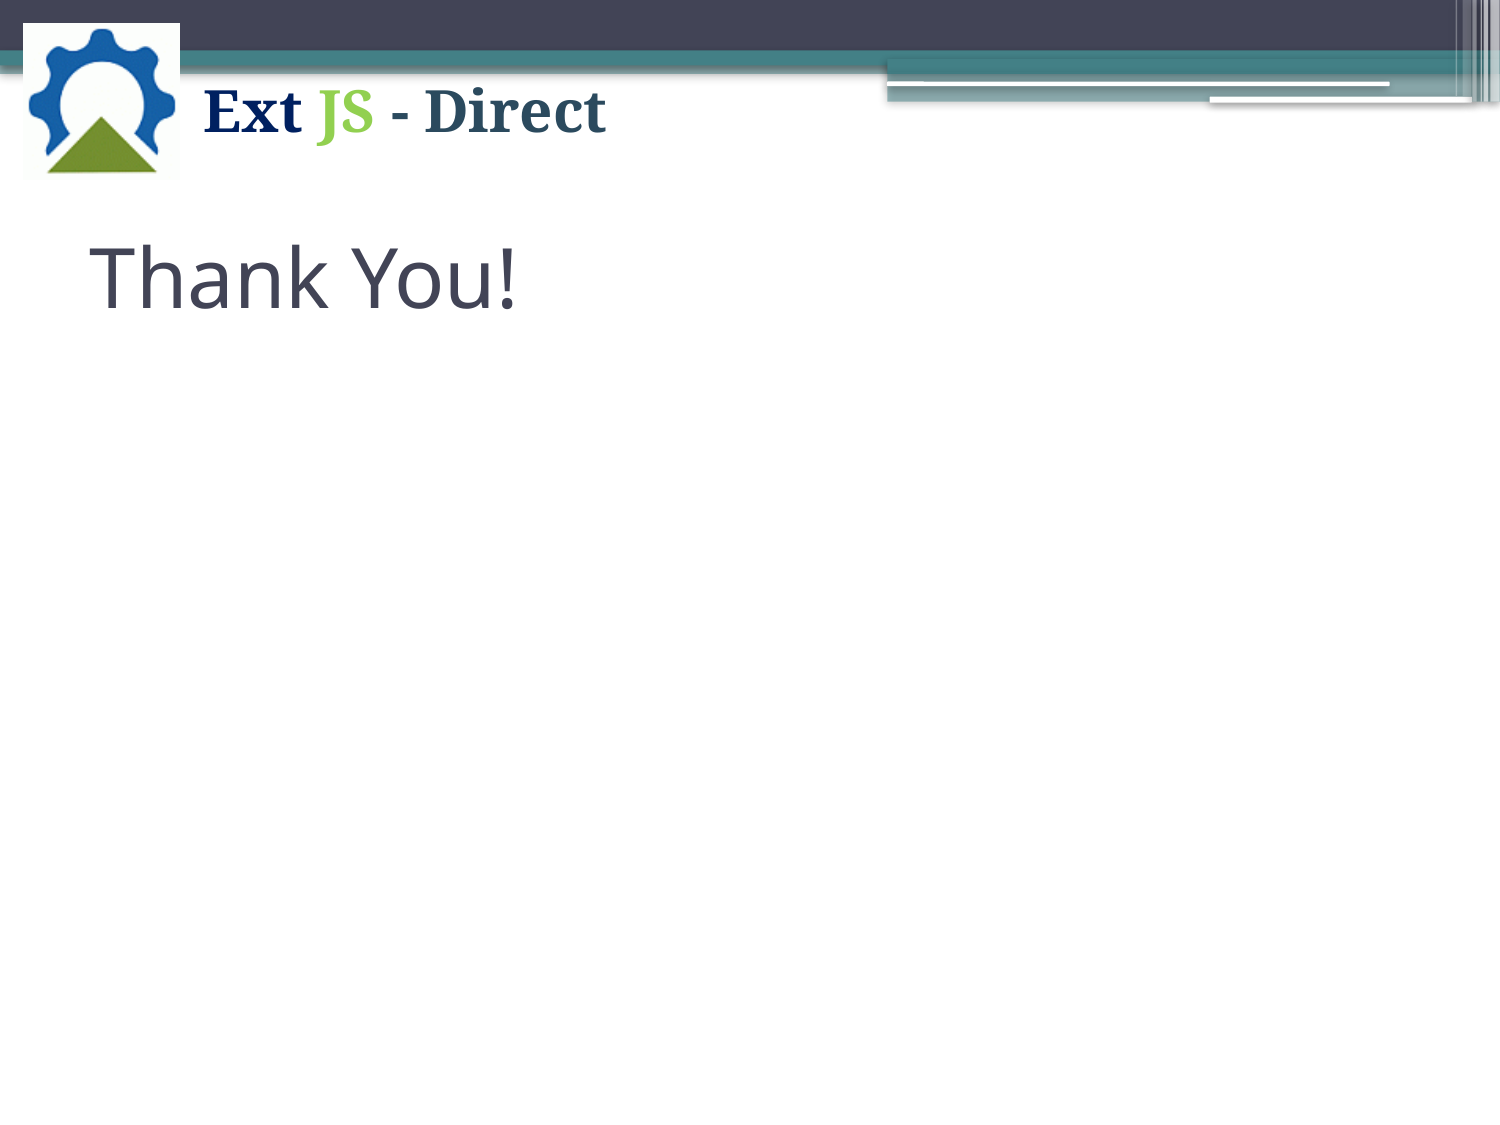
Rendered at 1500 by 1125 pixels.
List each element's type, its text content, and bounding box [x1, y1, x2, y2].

picture [23, 23, 180, 180]
text_box Ext JS - Direct [189, 66, 623, 152]
title Thank You! [75, 187, 1425, 363]
